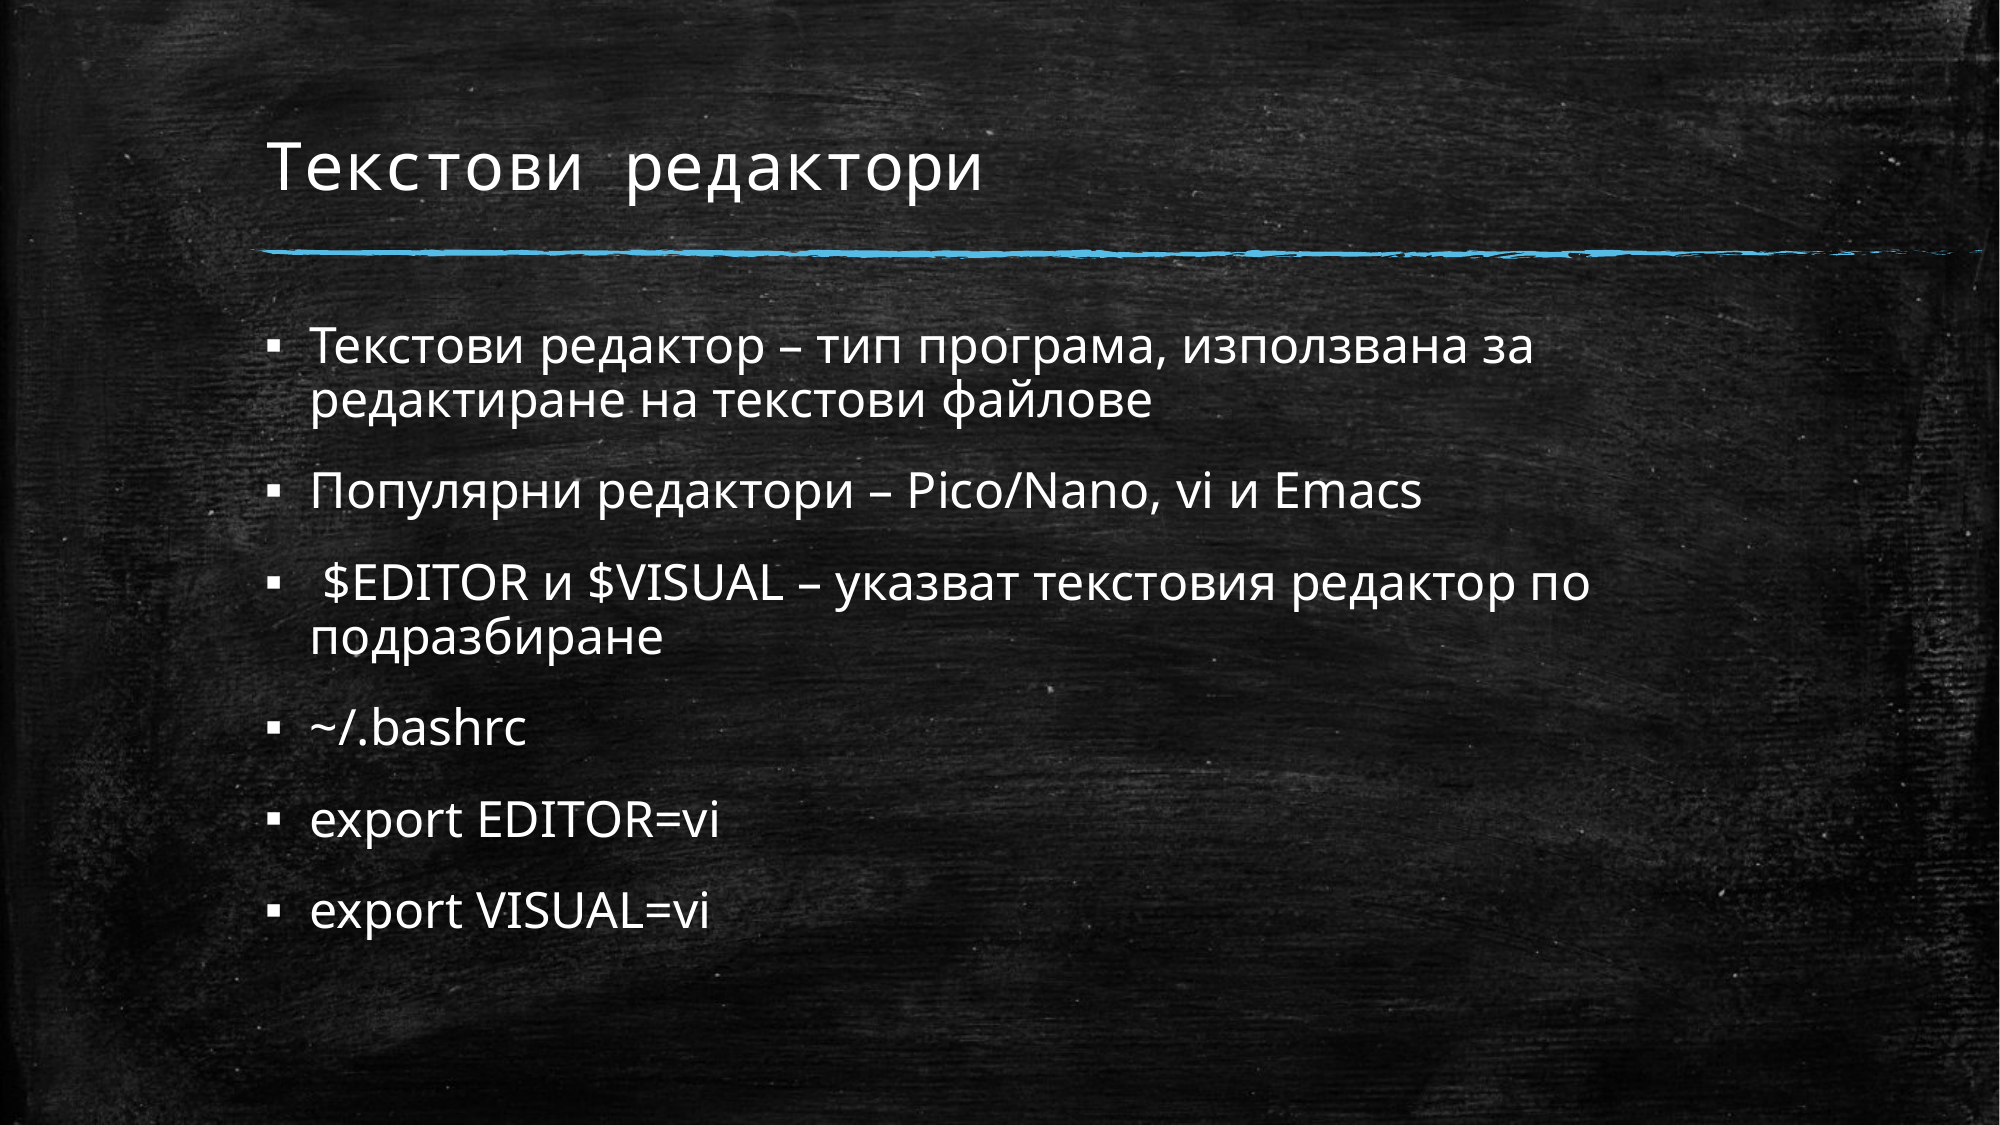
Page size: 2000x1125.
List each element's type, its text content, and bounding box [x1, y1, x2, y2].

title Текстови редактори [249, 45, 1750, 213]
list Текстови редактор – тип програма, използвана за редактиране на текстови файлове Популярни редактори – Pico/Nano, vi и Emacs $EDITOR и $VISUAL – указват текстовия редактор по подразбиране ~/.bashrc export EDITOR=vi export VISUAL=vi [249, 312, 1750, 1013]
